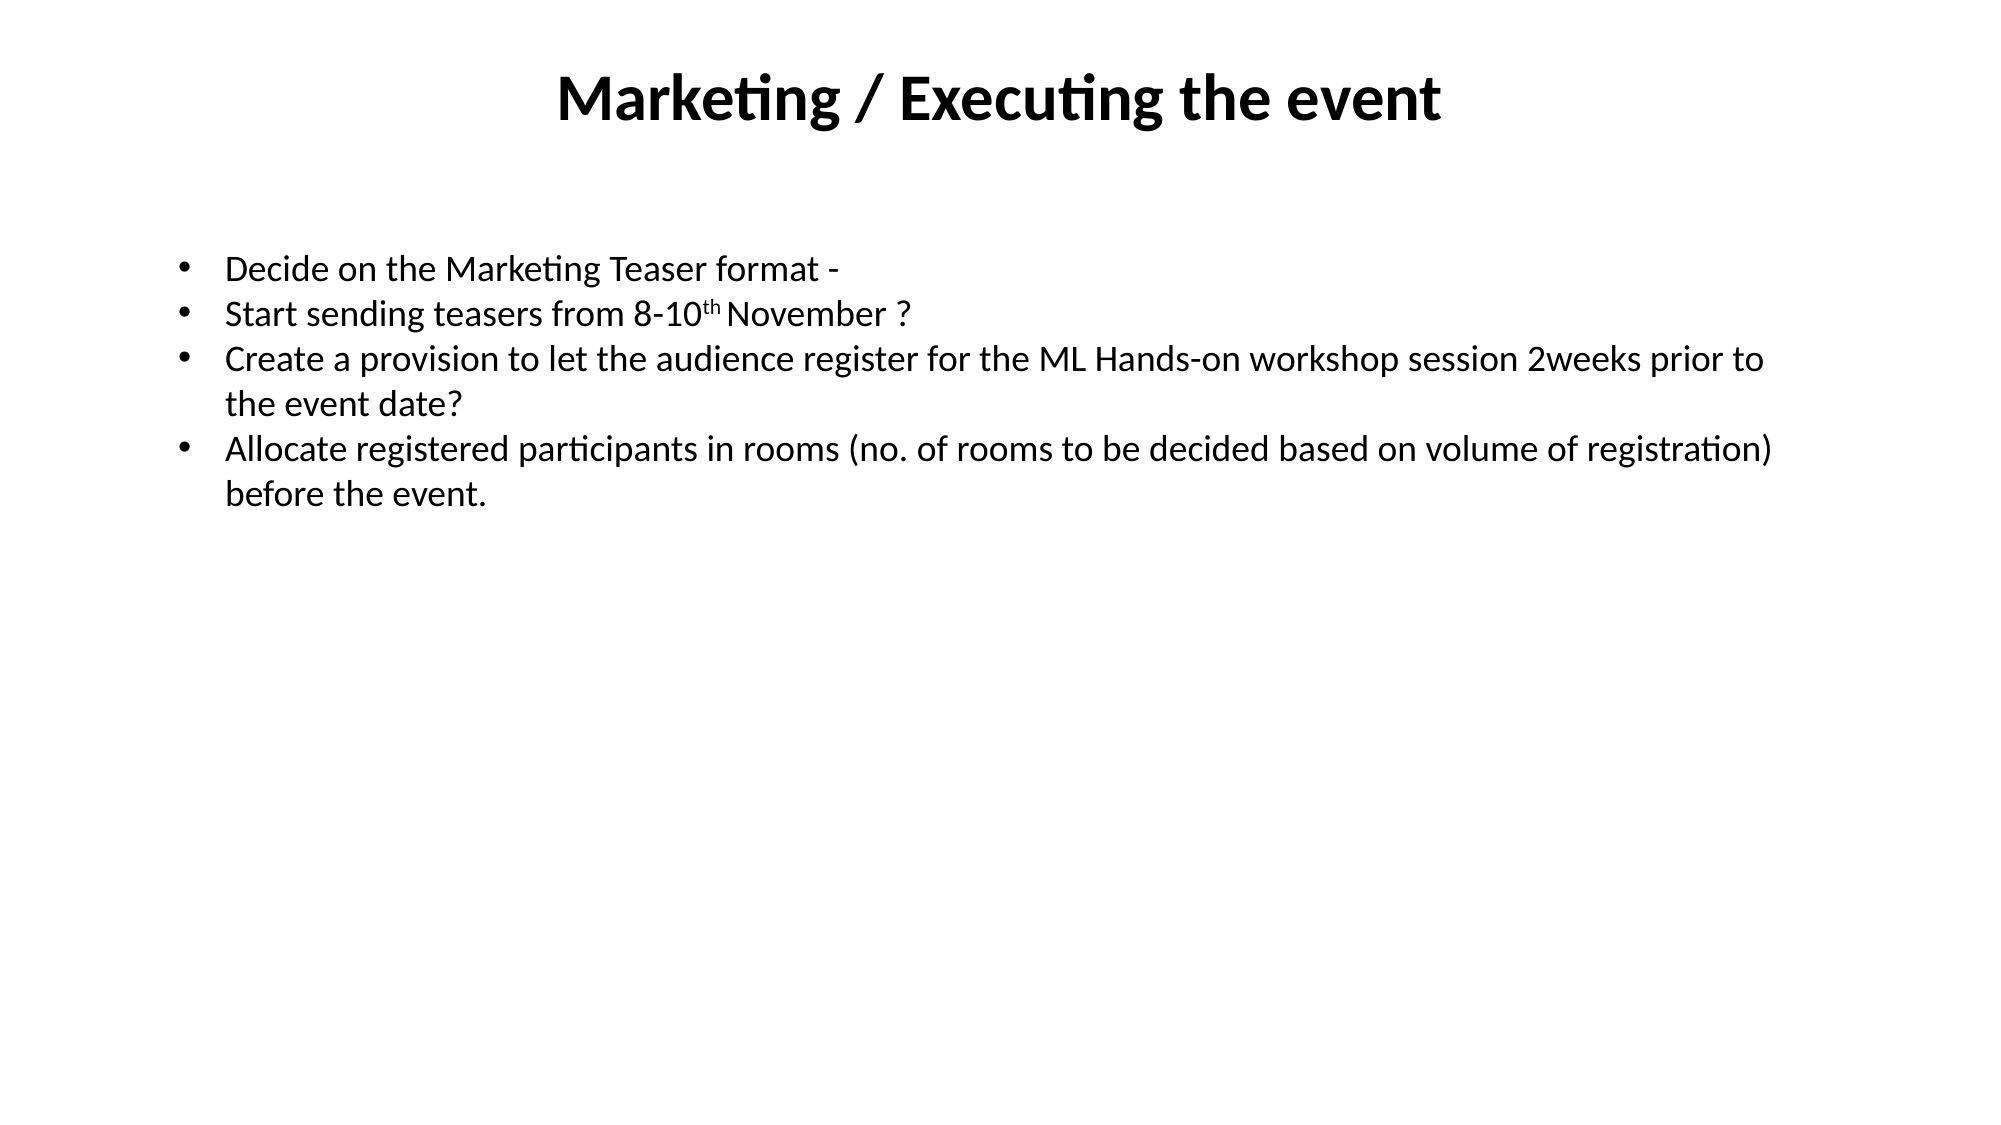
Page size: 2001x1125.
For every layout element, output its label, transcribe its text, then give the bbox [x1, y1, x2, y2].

text_box Decide on the Marketing Teaser format - Start sending teasers from 8-10th November ? Create a provision to let the audience register for the ML Hands-on workshop session 2weeks prior to the event date? Allocate registered participants in rooms (no. of rooms to be decided based on volume of registration) before the event. [163, 236, 1794, 566]
text_box Marketing / Executing the event [541, 46, 1459, 142]
